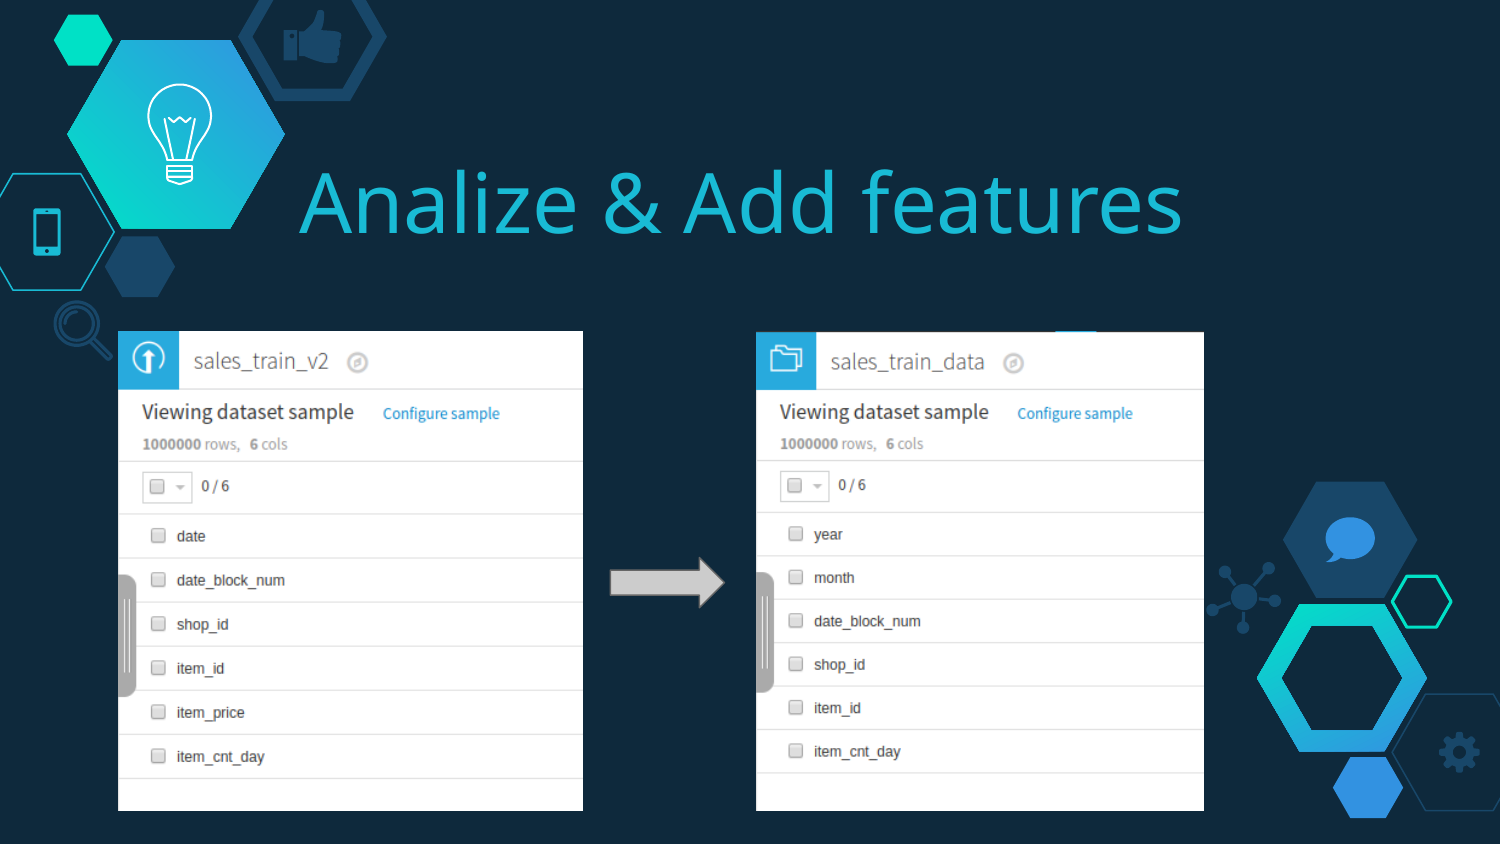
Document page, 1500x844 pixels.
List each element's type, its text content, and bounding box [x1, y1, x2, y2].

picture [755, 330, 1204, 811]
picture [117, 330, 584, 811]
text_box [610, 557, 725, 608]
title Analize & Add features [284, 134, 1307, 241]
